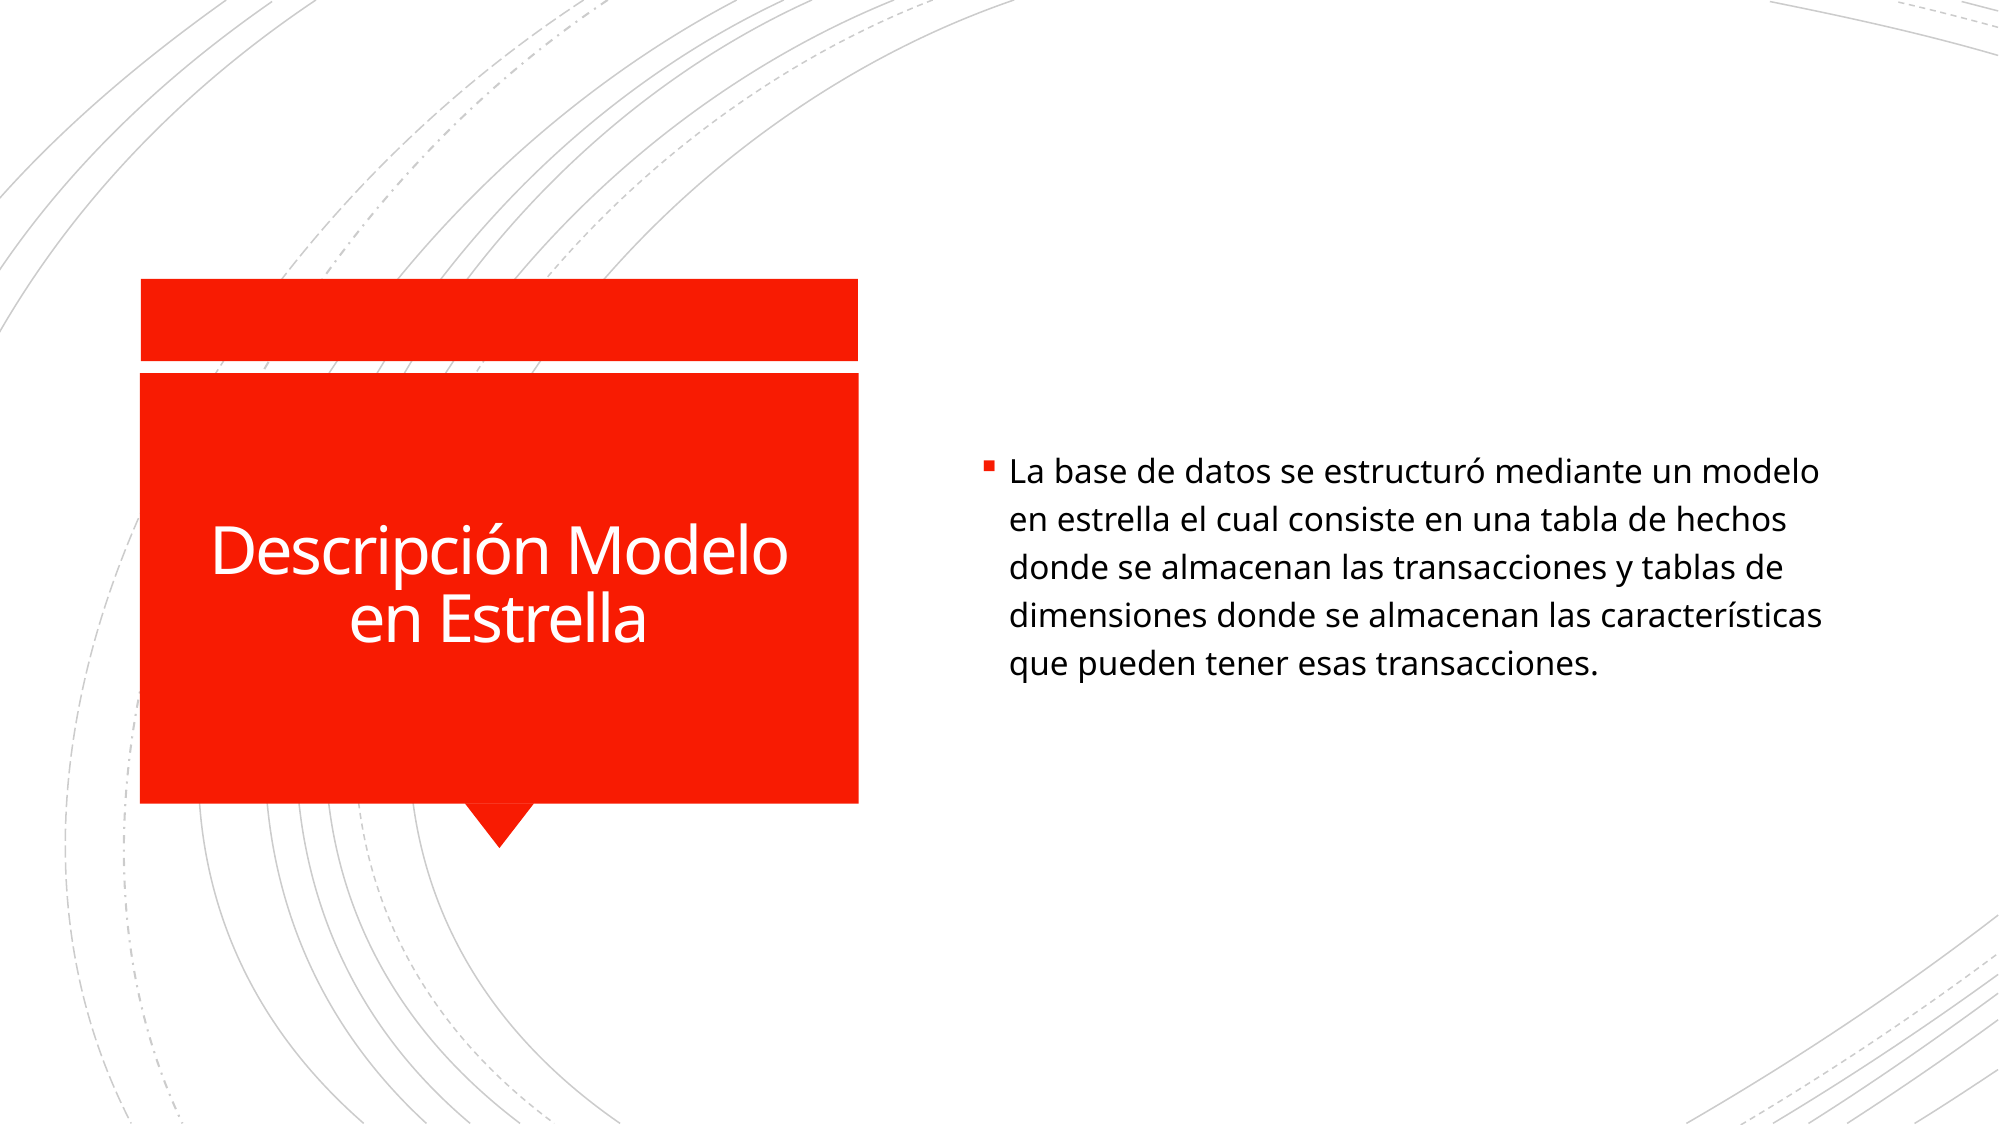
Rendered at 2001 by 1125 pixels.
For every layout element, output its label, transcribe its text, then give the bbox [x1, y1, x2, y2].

title Descripción Modelo en Estrella [158, 385, 840, 790]
list La base de datos se estructuró mediante un modelo en estrella el cual consiste en una tabla de hechos donde se almacenan las transacciones y tablas de dimensiones donde se almacenan las características que pueden tener esas transacciones. [965, 131, 1861, 993]
